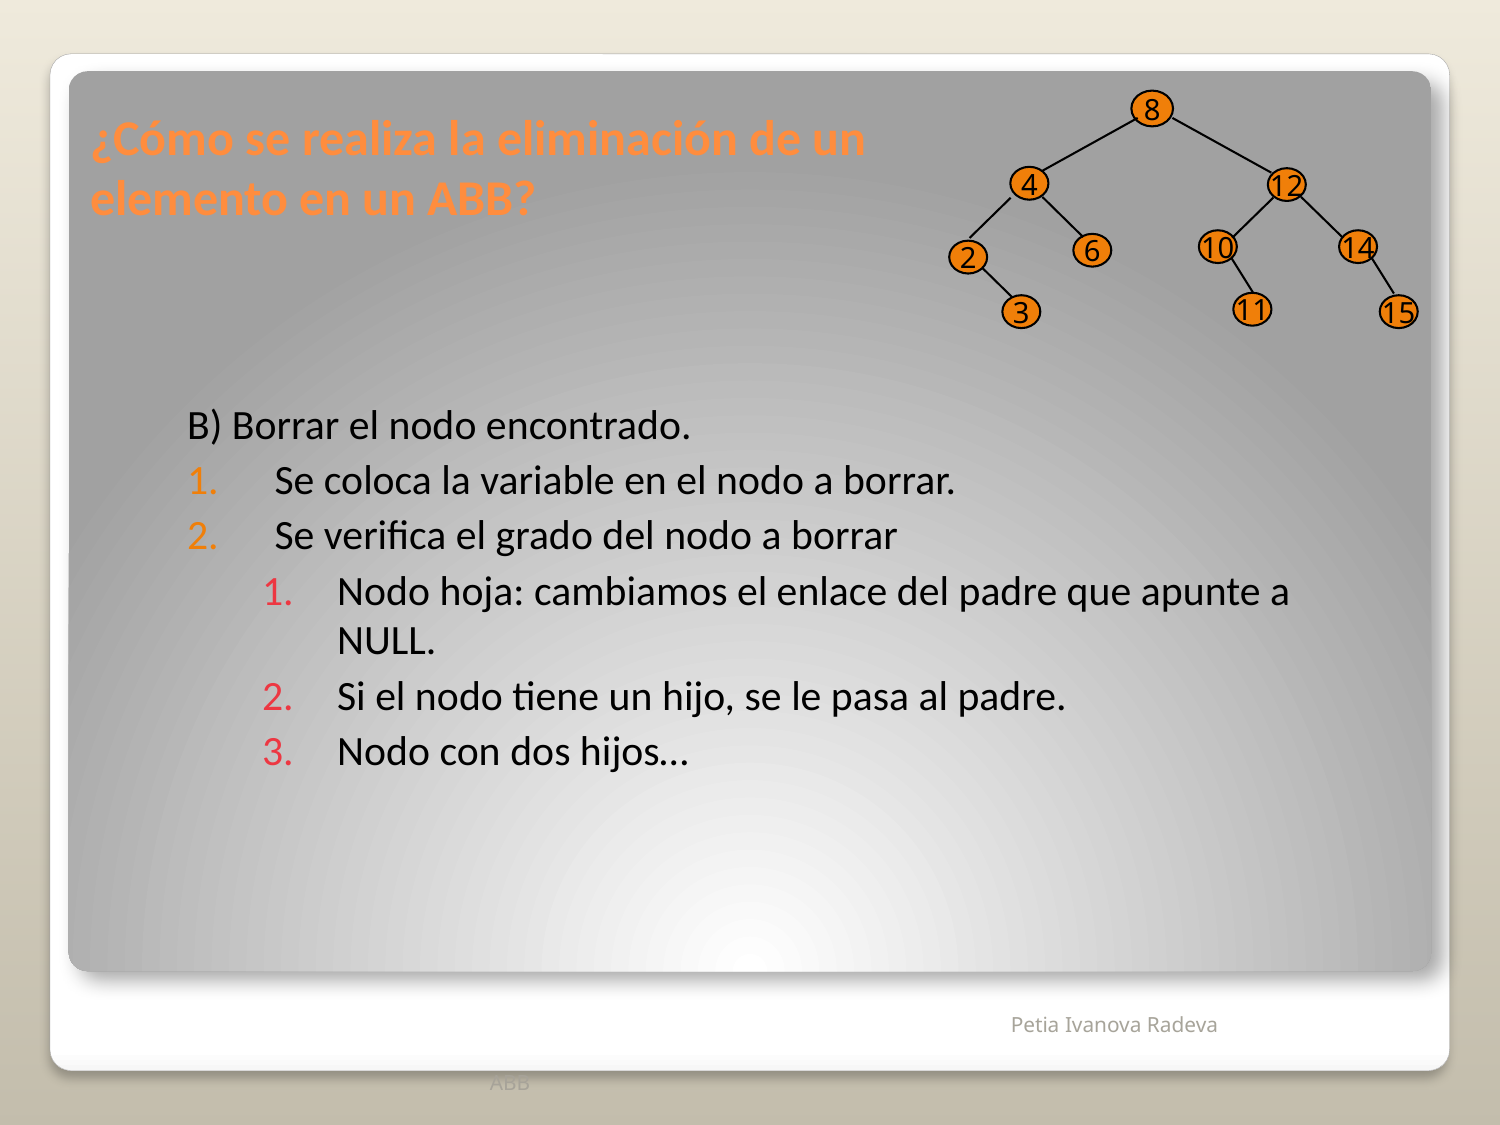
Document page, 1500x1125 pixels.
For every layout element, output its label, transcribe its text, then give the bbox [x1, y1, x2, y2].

list B) Borrar el nodo encontrado. Se coloca la variable en el nodo a borrar. Se verifica el grado del nodo a borrar Nodo hoja: cambiamos el enlace del padre que apunte a NULL. Si el nodo tiene un hijo, se le pasa al padre. Nodo con dos hijos… [81, 382, 1333, 1125]
title ¿Cómo se realiza la eliminación de un elemento en un ABB? [75, 45, 1013, 233]
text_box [948, 90, 1418, 329]
